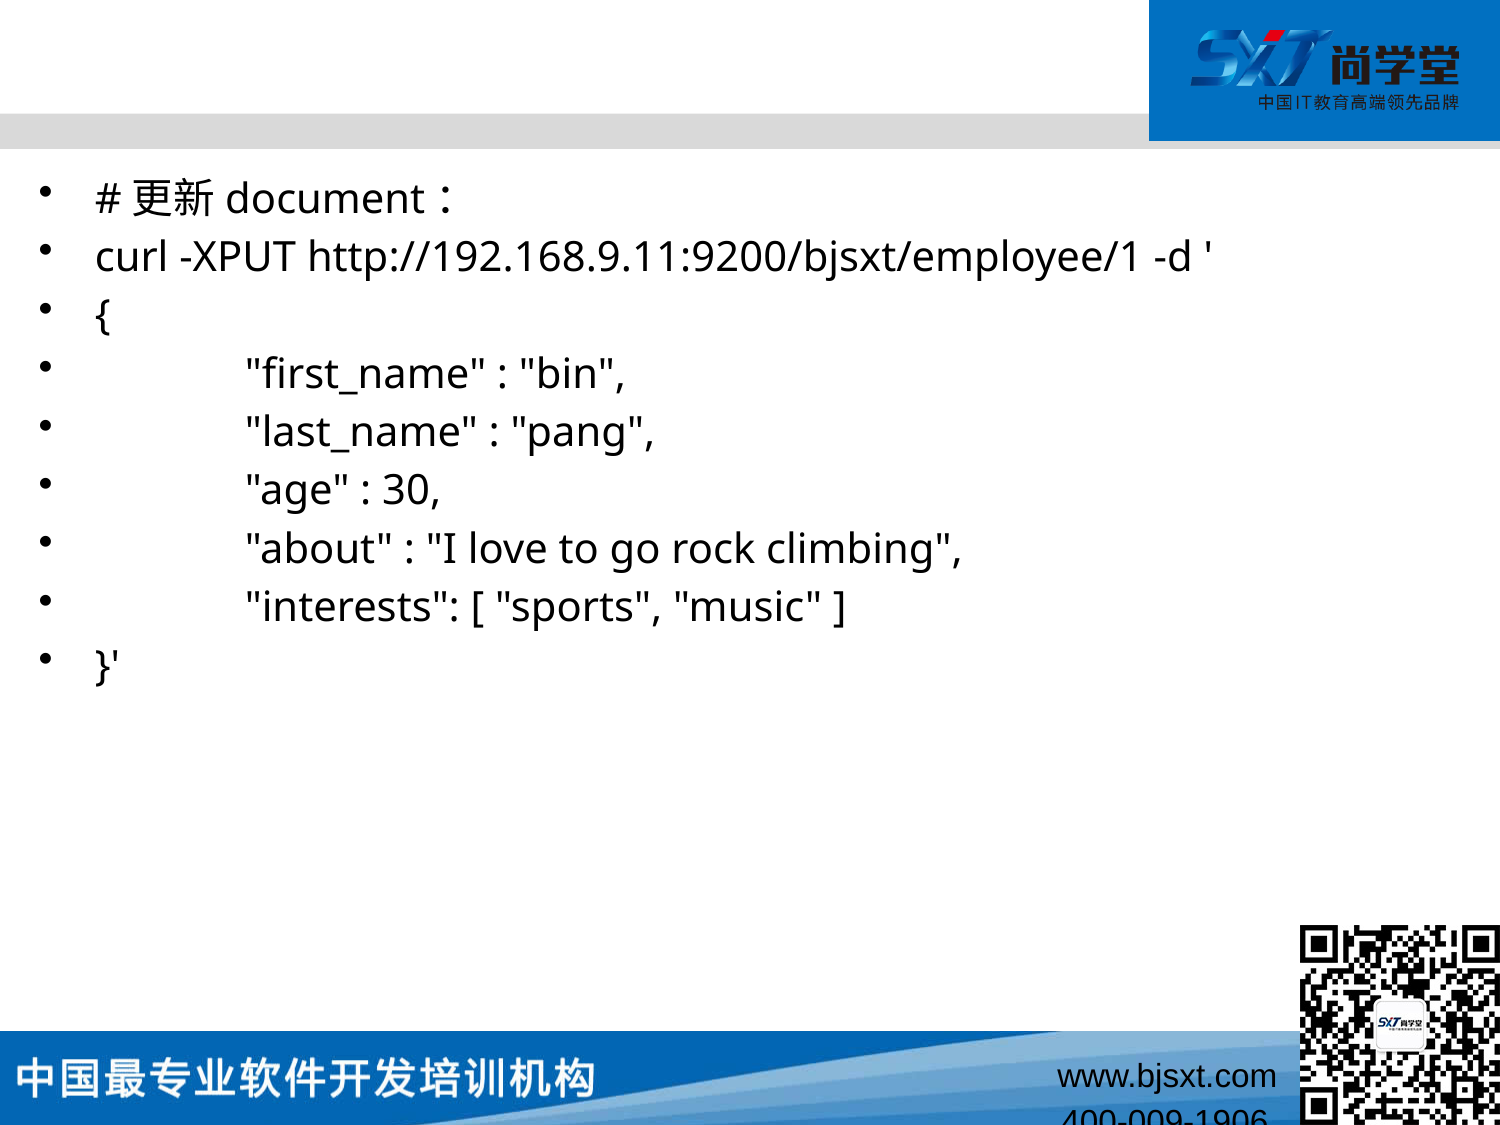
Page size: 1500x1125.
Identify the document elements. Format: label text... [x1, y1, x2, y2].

picture [1102, 1112, 1112, 1125]
picture [1131, 1112, 1141, 1125]
picture [1083, 1112, 1093, 1125]
picture [1235, 1112, 1245, 1125]
picture [1169, 1112, 1178, 1123]
picture [1150, 1112, 1160, 1125]
picture [1254, 1120, 1263, 1125]
picture [1217, 1112, 1226, 1123]
list #更新document： curl -XPUT http://192.168.9.11:9200/bjsxt/employee/1 -d ' { "first_name" : "bin", "last_name" : "pang", "age" : 30, "about" : "I love to go rock climbing", "interests": [ "sports", "music" ] }' [23, 164, 1465, 997]
picture [0, 925, 1500, 1125]
picture [1065, 1114, 1073, 1125]
picture [1149, 0, 1500, 141]
